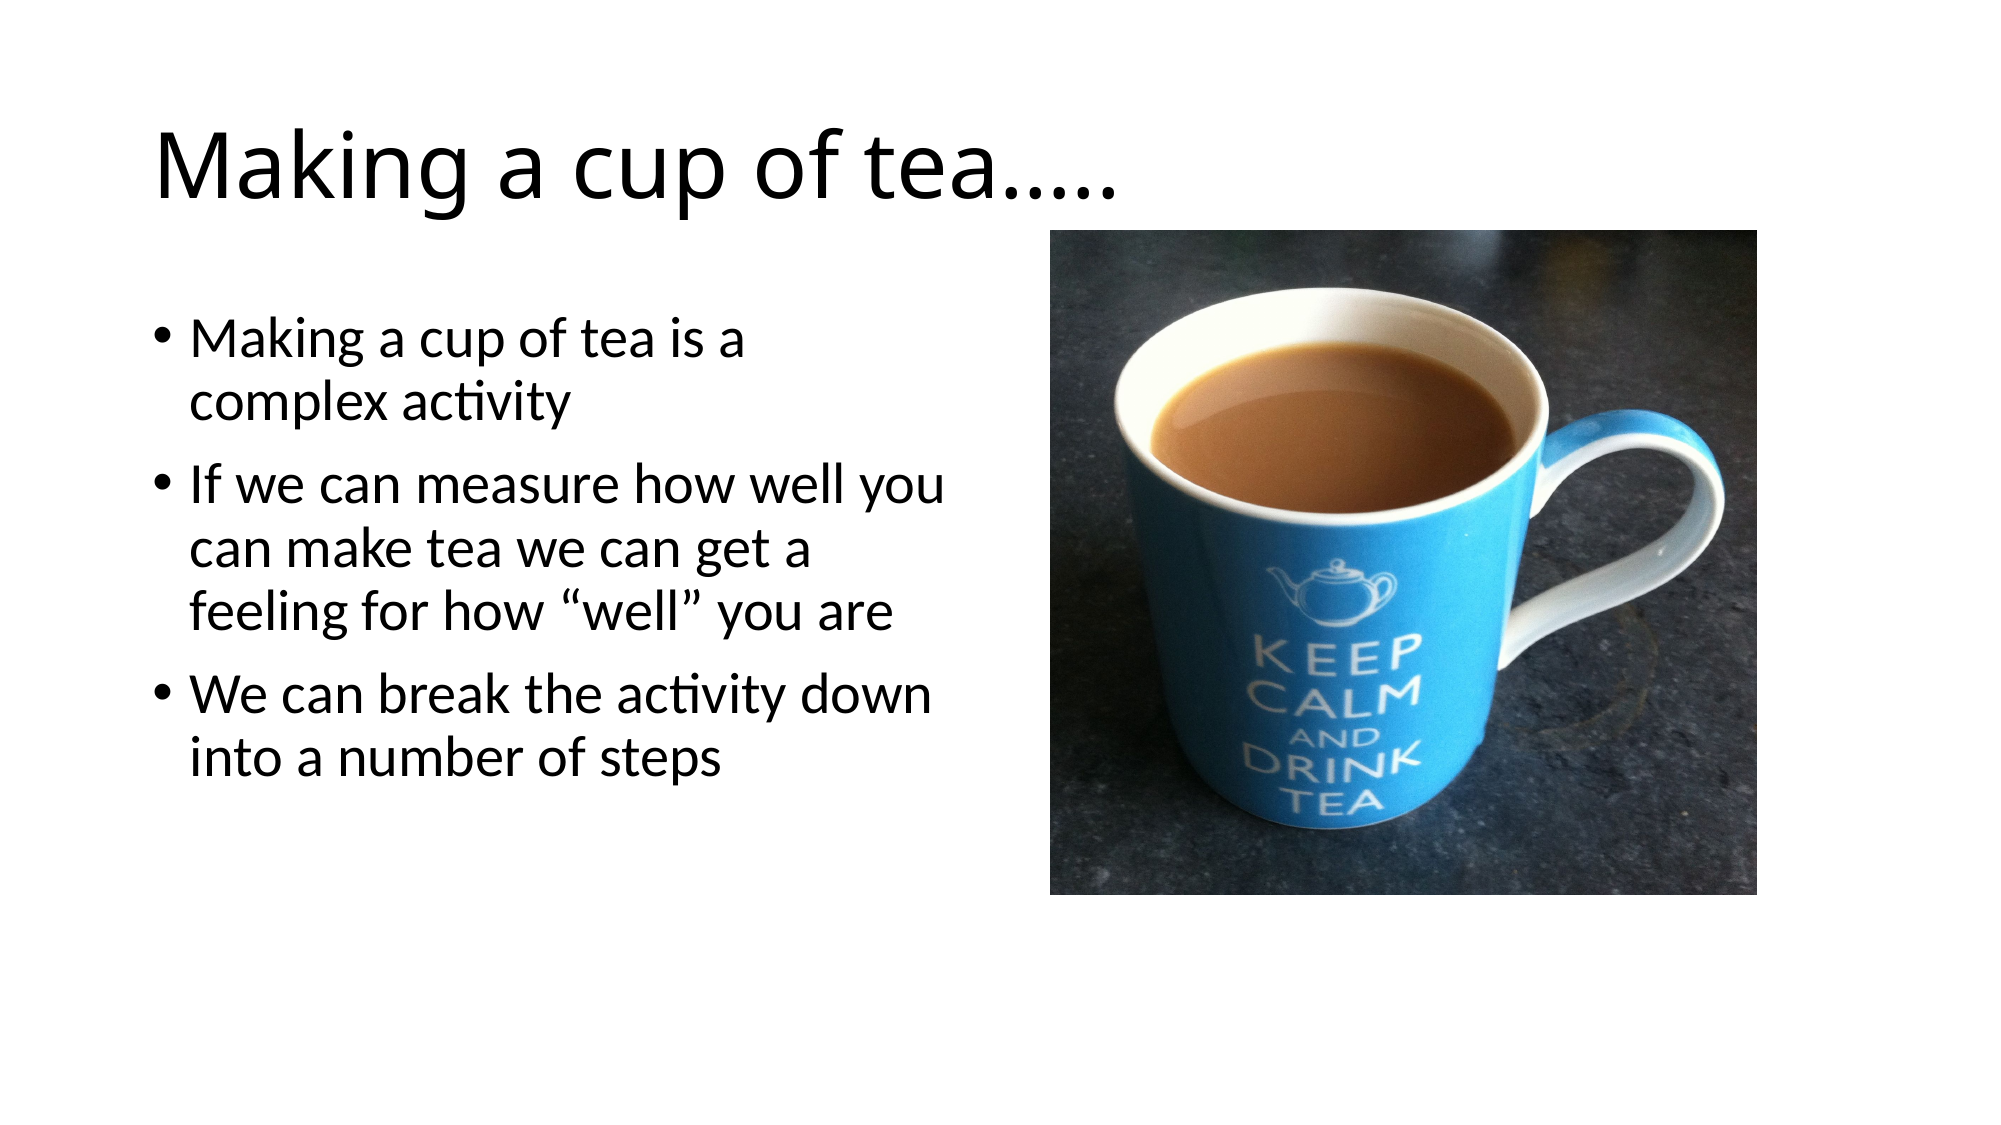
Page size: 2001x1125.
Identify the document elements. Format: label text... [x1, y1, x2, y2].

list Making a cup of tea is a complex activity If we can measure how well you can make tea we can get a feeling for how “well” you are We can break the activity down into a number of steps [137, 299, 964, 1014]
picture [1049, 230, 1757, 895]
title Making a cup of tea….. [137, 59, 1863, 278]
